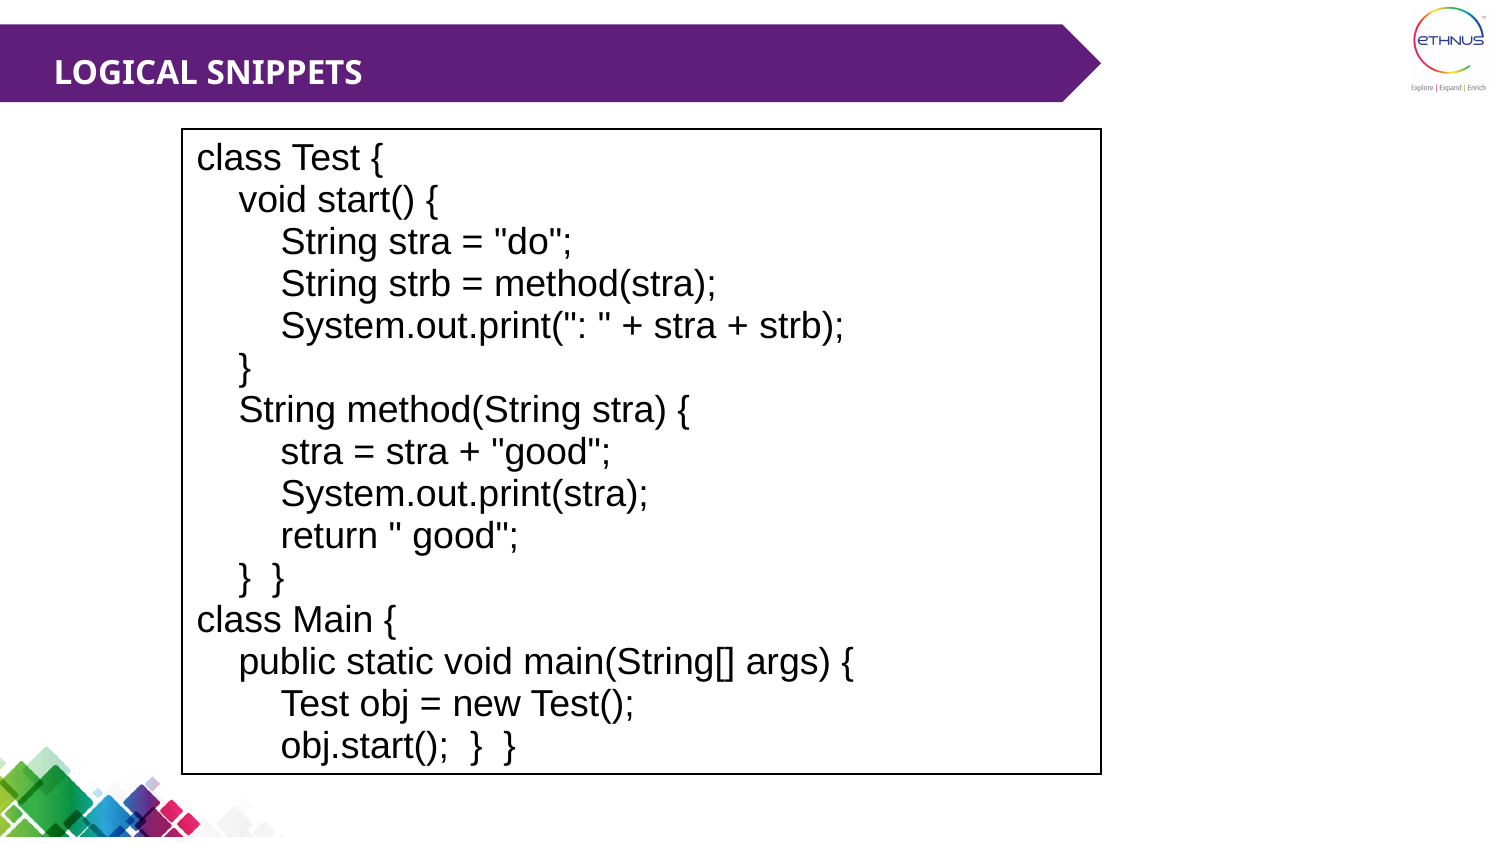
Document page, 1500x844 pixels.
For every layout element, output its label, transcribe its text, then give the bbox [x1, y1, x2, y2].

text_box LOGICAL SNIPPETS [53, 32, 641, 111]
picture [1411, 6, 1491, 93]
table_header class Test { void start() { String stra = "do"; String strb = method(stra); System.out.print(": " + stra + strb); } String method(String stra) { stra = stra + "good"; System.out.print(stra); return " good"; } } class Main { public static void main(String[] args) { Test obj = new Test(); obj.start(); } } [183, 130, 1100, 773]
picture [0, 738, 413, 838]
text_box [0, 24, 1102, 103]
